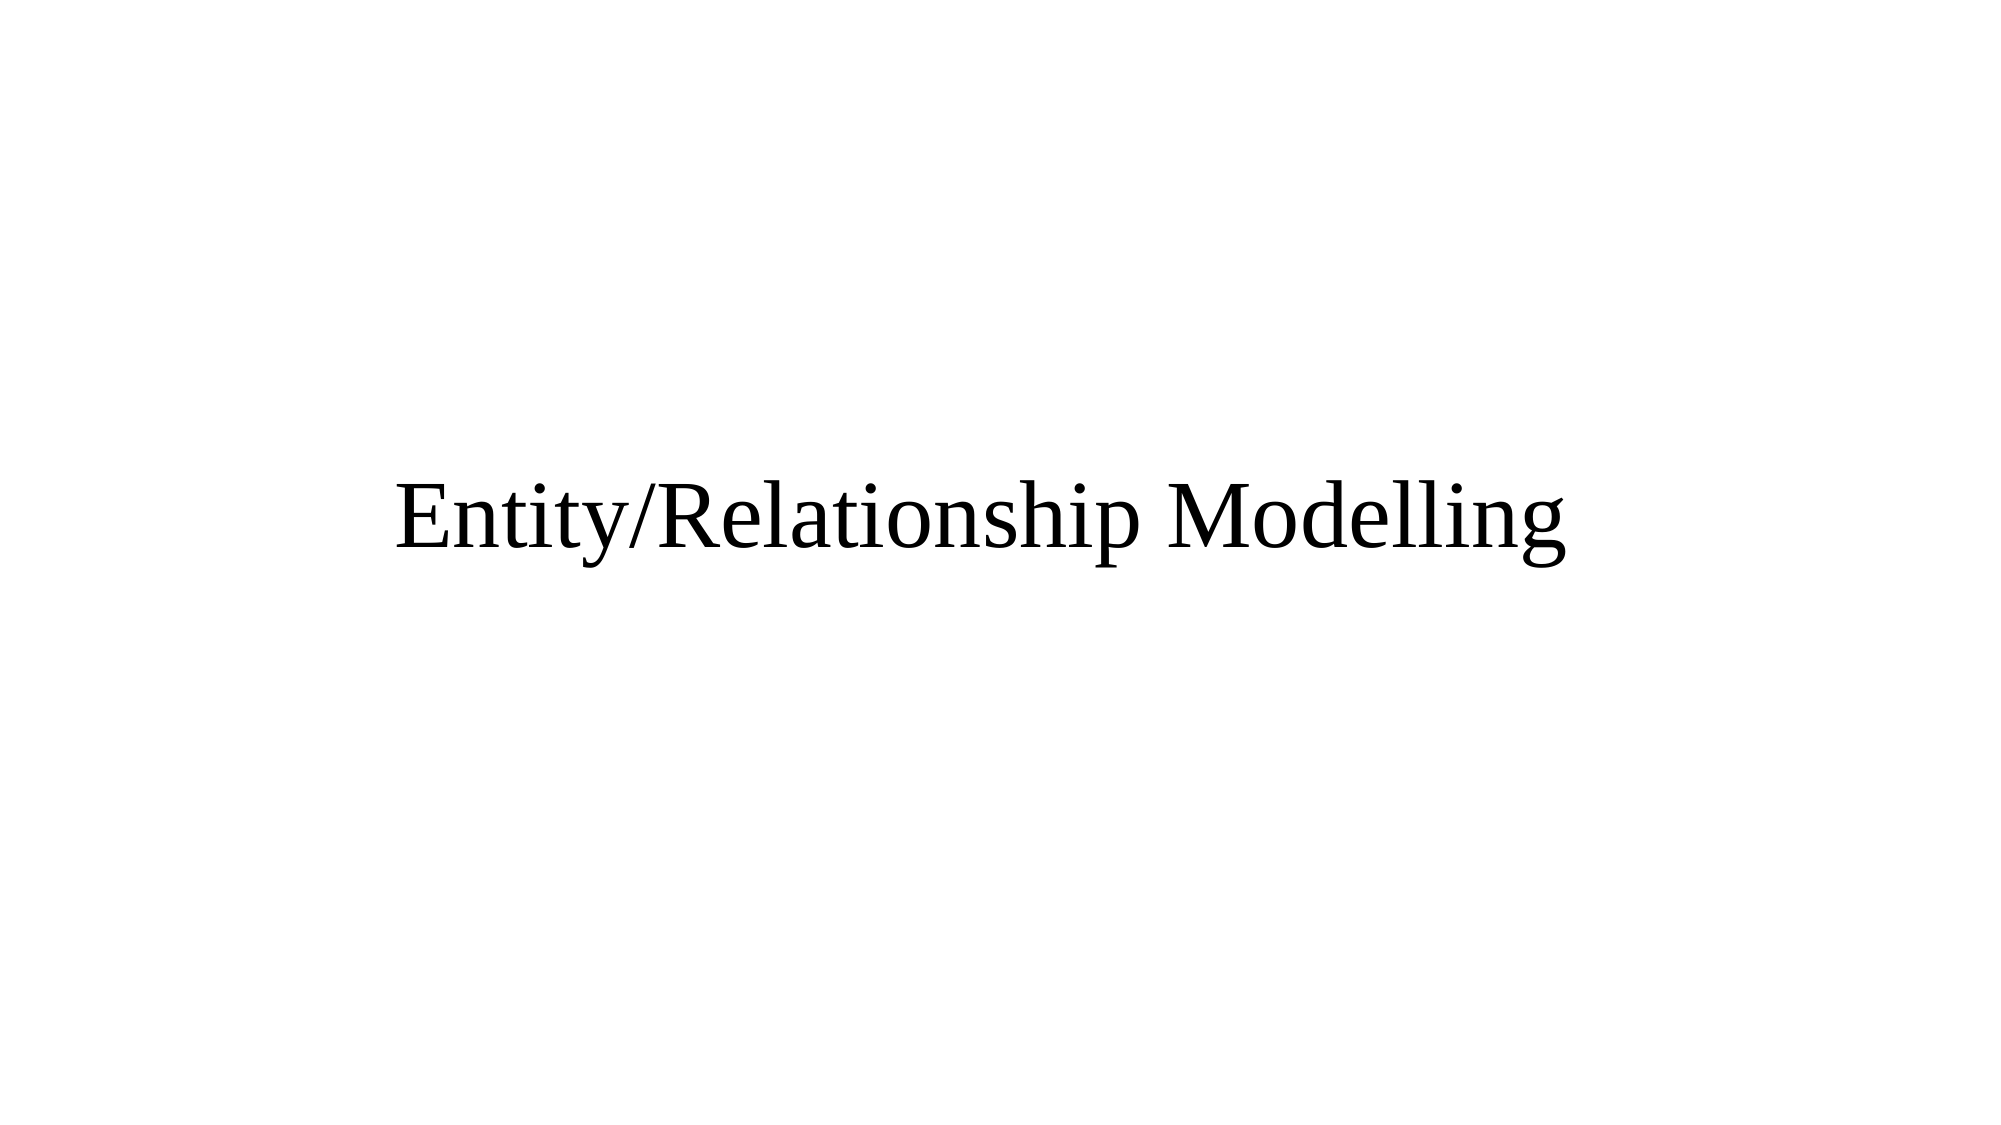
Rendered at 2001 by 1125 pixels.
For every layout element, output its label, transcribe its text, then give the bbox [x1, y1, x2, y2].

title Entity/Relationship Modelling [82, 456, 1881, 576]
